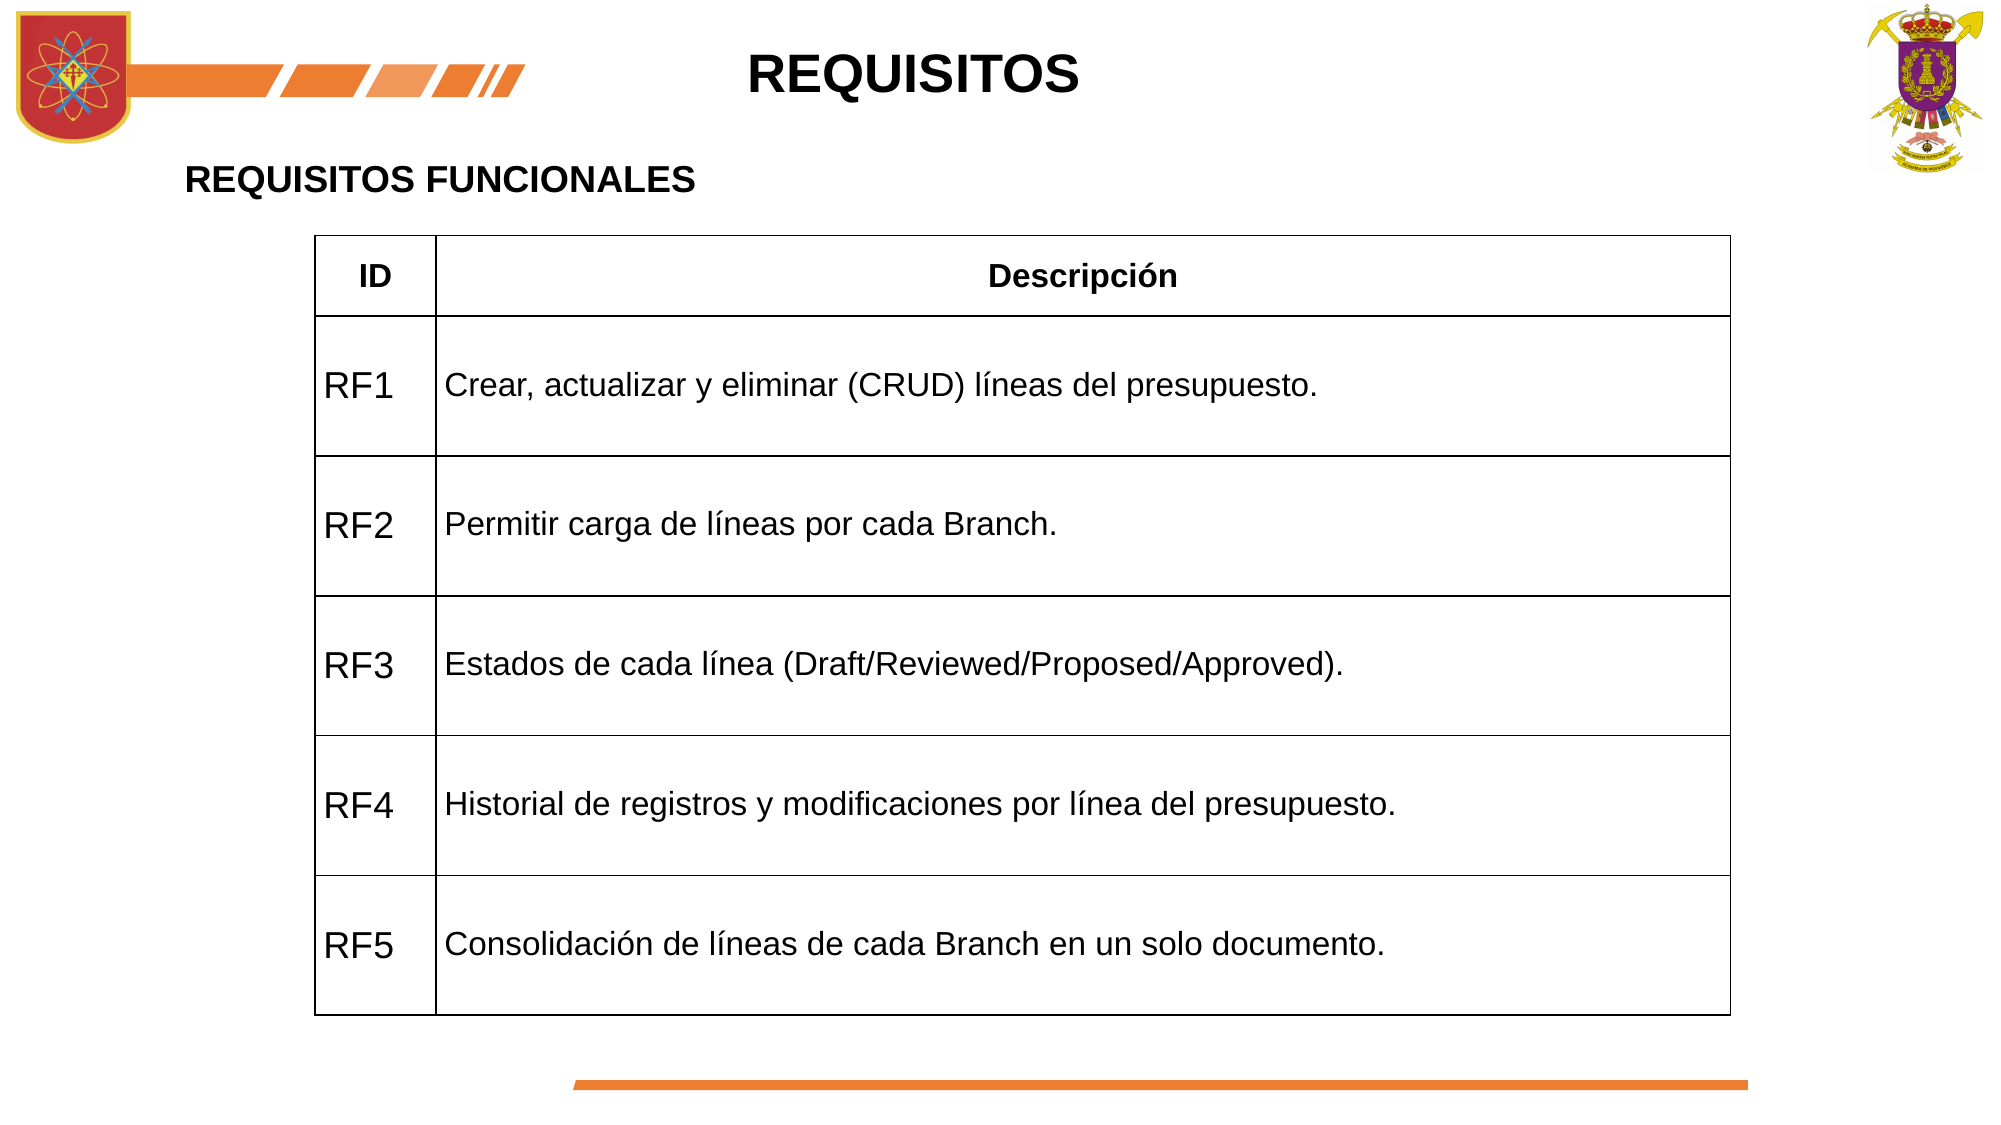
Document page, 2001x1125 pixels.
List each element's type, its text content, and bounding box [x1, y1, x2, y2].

table_cell Estados de cada línea (Draft/Reviewed/Proposed/Approved). [437, 597, 1730, 735]
picture [1866, 2, 1985, 174]
table_cell RF5 [316, 876, 435, 1014]
table_cell Historial de registros y modificaciones por línea del presupuesto. [437, 736, 1730, 875]
text_box [365, 64, 439, 98]
text_box REQUISITOS FUNCIONALES [169, 147, 790, 246]
table_header Descripción [437, 236, 1730, 315]
table_cell RF1 [316, 317, 435, 455]
text_box [572, 1080, 1748, 1091]
text_box [477, 64, 500, 98]
text_box [431, 64, 486, 98]
table_cell Permitir carga de líneas por cada Branch. [437, 457, 1730, 595]
table_cell Consolidación de líneas de cada Branch en un solo documento. [437, 876, 1730, 1014]
text_box [490, 64, 526, 98]
table_cell RF3 [316, 597, 435, 735]
text_box [645, 30, 1706, 122]
picture [14, 8, 132, 145]
text_box [136, 64, 285, 98]
table_cell RF2 [316, 457, 435, 595]
text_box REQUISITOS [732, 31, 1314, 114]
table_header ID [316, 246, 435, 315]
table_cell RF4 [316, 736, 435, 875]
text_box [279, 64, 372, 98]
table_cell Crear, actualizar y eliminar (CRUD) líneas del presupuesto. [437, 317, 1730, 455]
